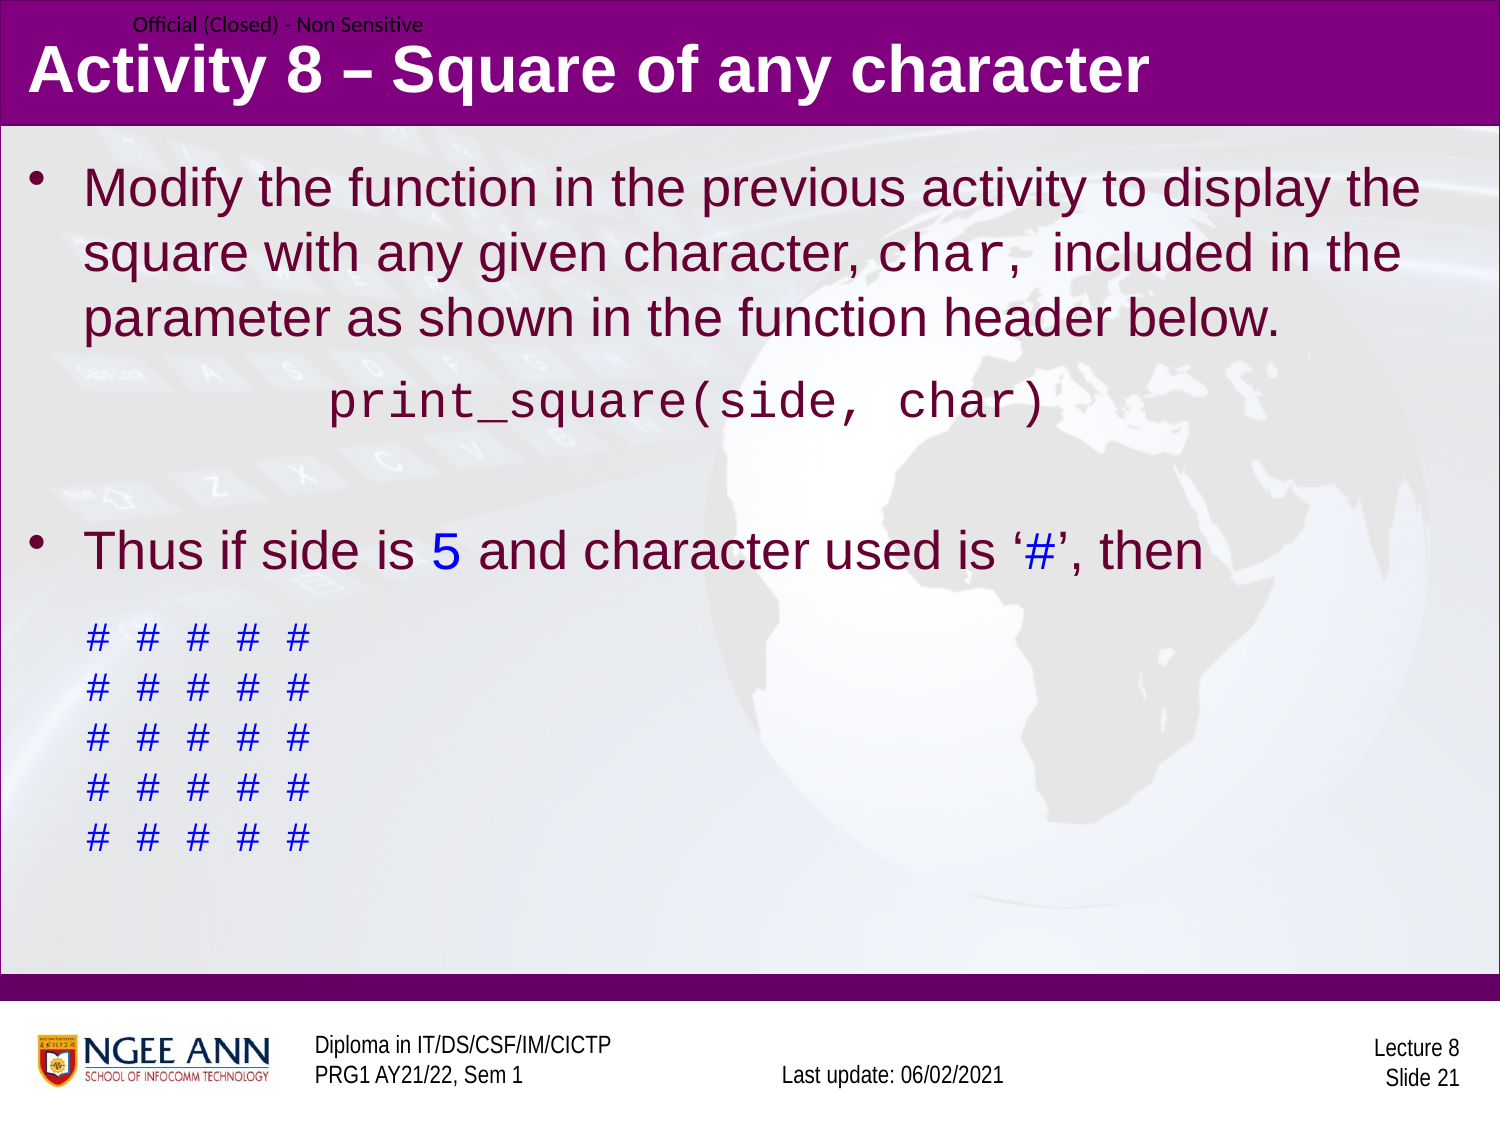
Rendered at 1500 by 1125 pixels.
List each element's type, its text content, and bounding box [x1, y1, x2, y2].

picture [12, 1012, 294, 1109]
title Activity 8 – Square of any character [12, 19, 1488, 113]
list Modify the function in the previous activity to display the square with any given character, char, included in the parameter as shown in the function header below. print_square(side, char) Thus if side is 5 and character used is ‘#’, then # # # # # # # # # # # # # # # # # # # # # # # # # [12, 144, 1488, 963]
